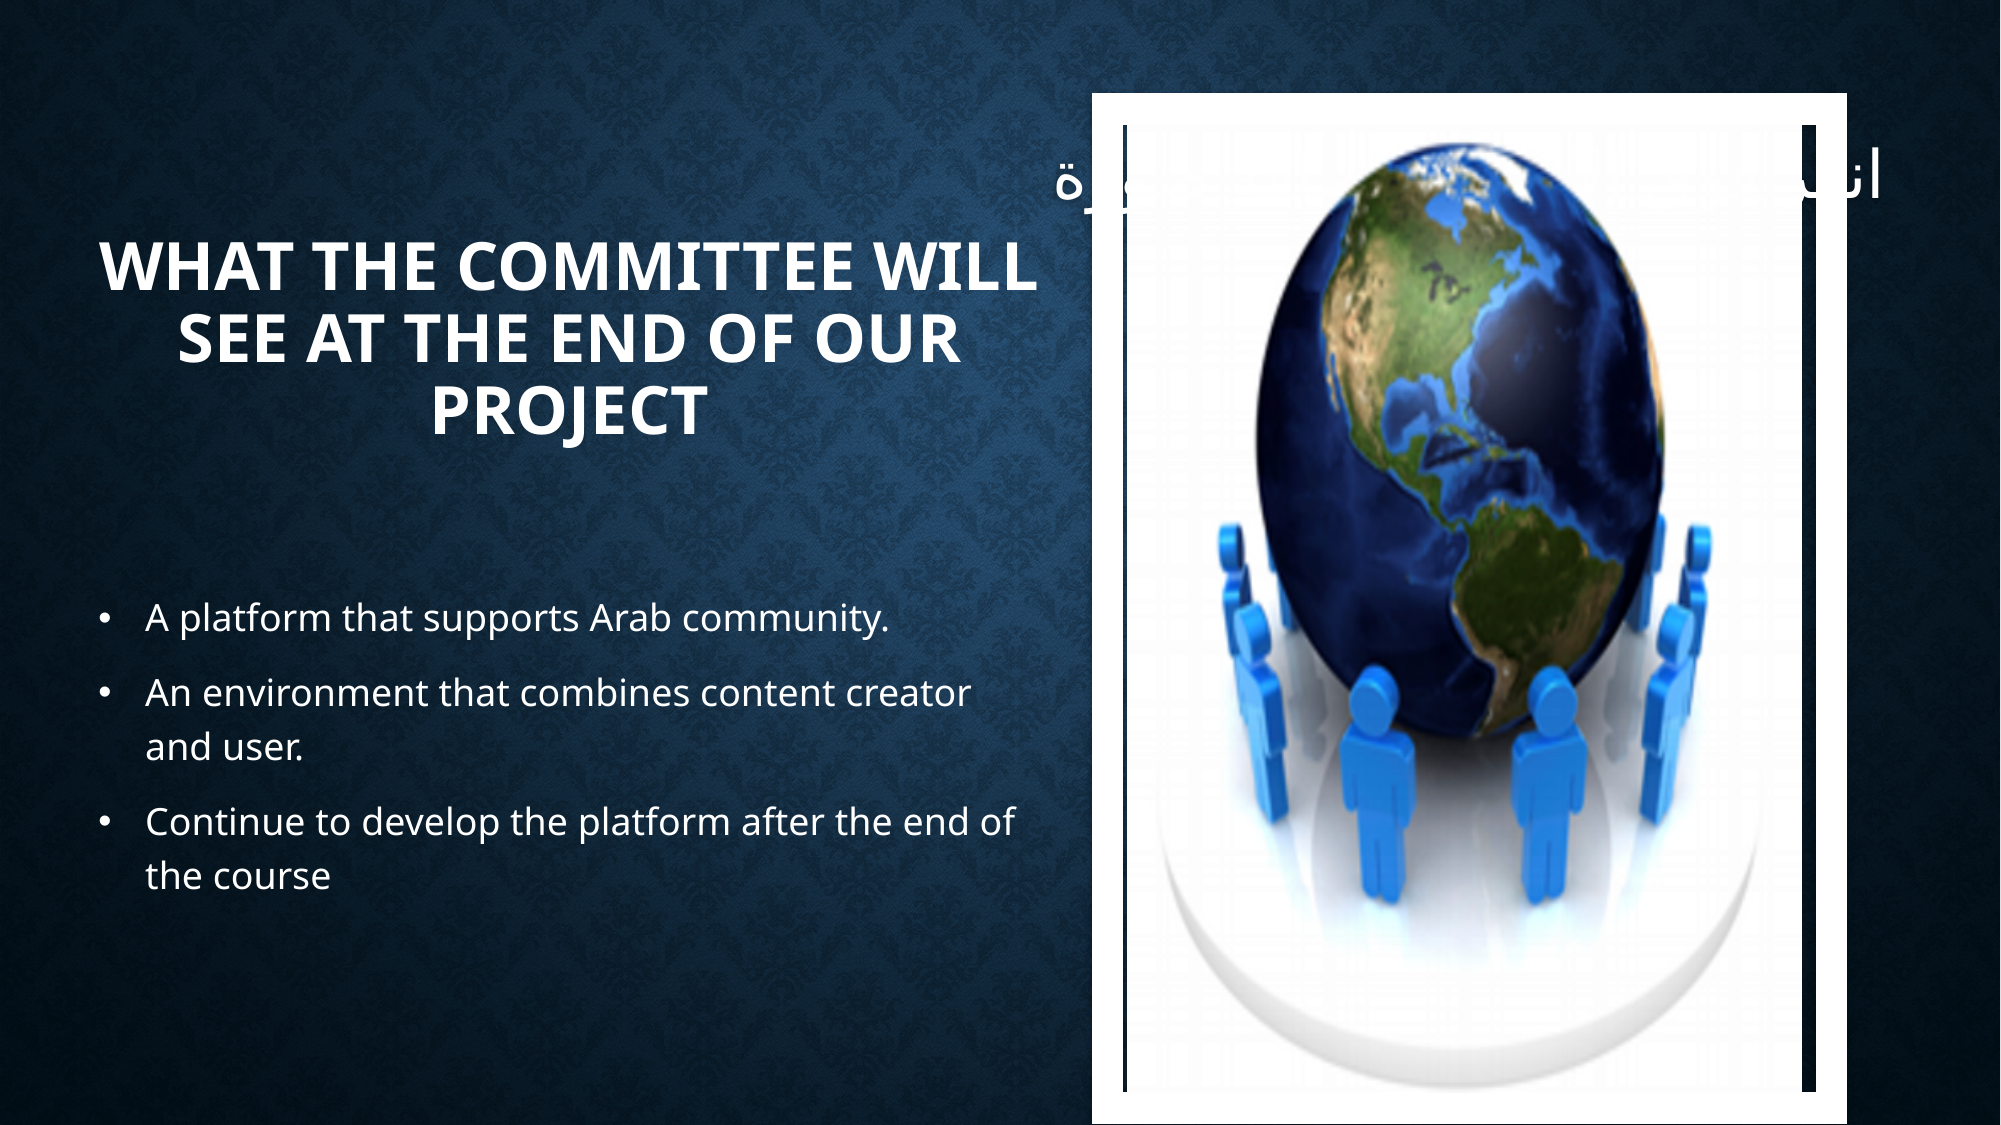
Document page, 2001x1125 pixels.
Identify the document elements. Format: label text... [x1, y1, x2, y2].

list A platform that supports Arab community. An environment that combines content creator and user. Continue to develop the platform after the end of the course [83, 512, 1057, 975]
picture [1122, 123, 1817, 1093]
title What the committee will see at the end of our Project [83, 68, 1057, 457]
